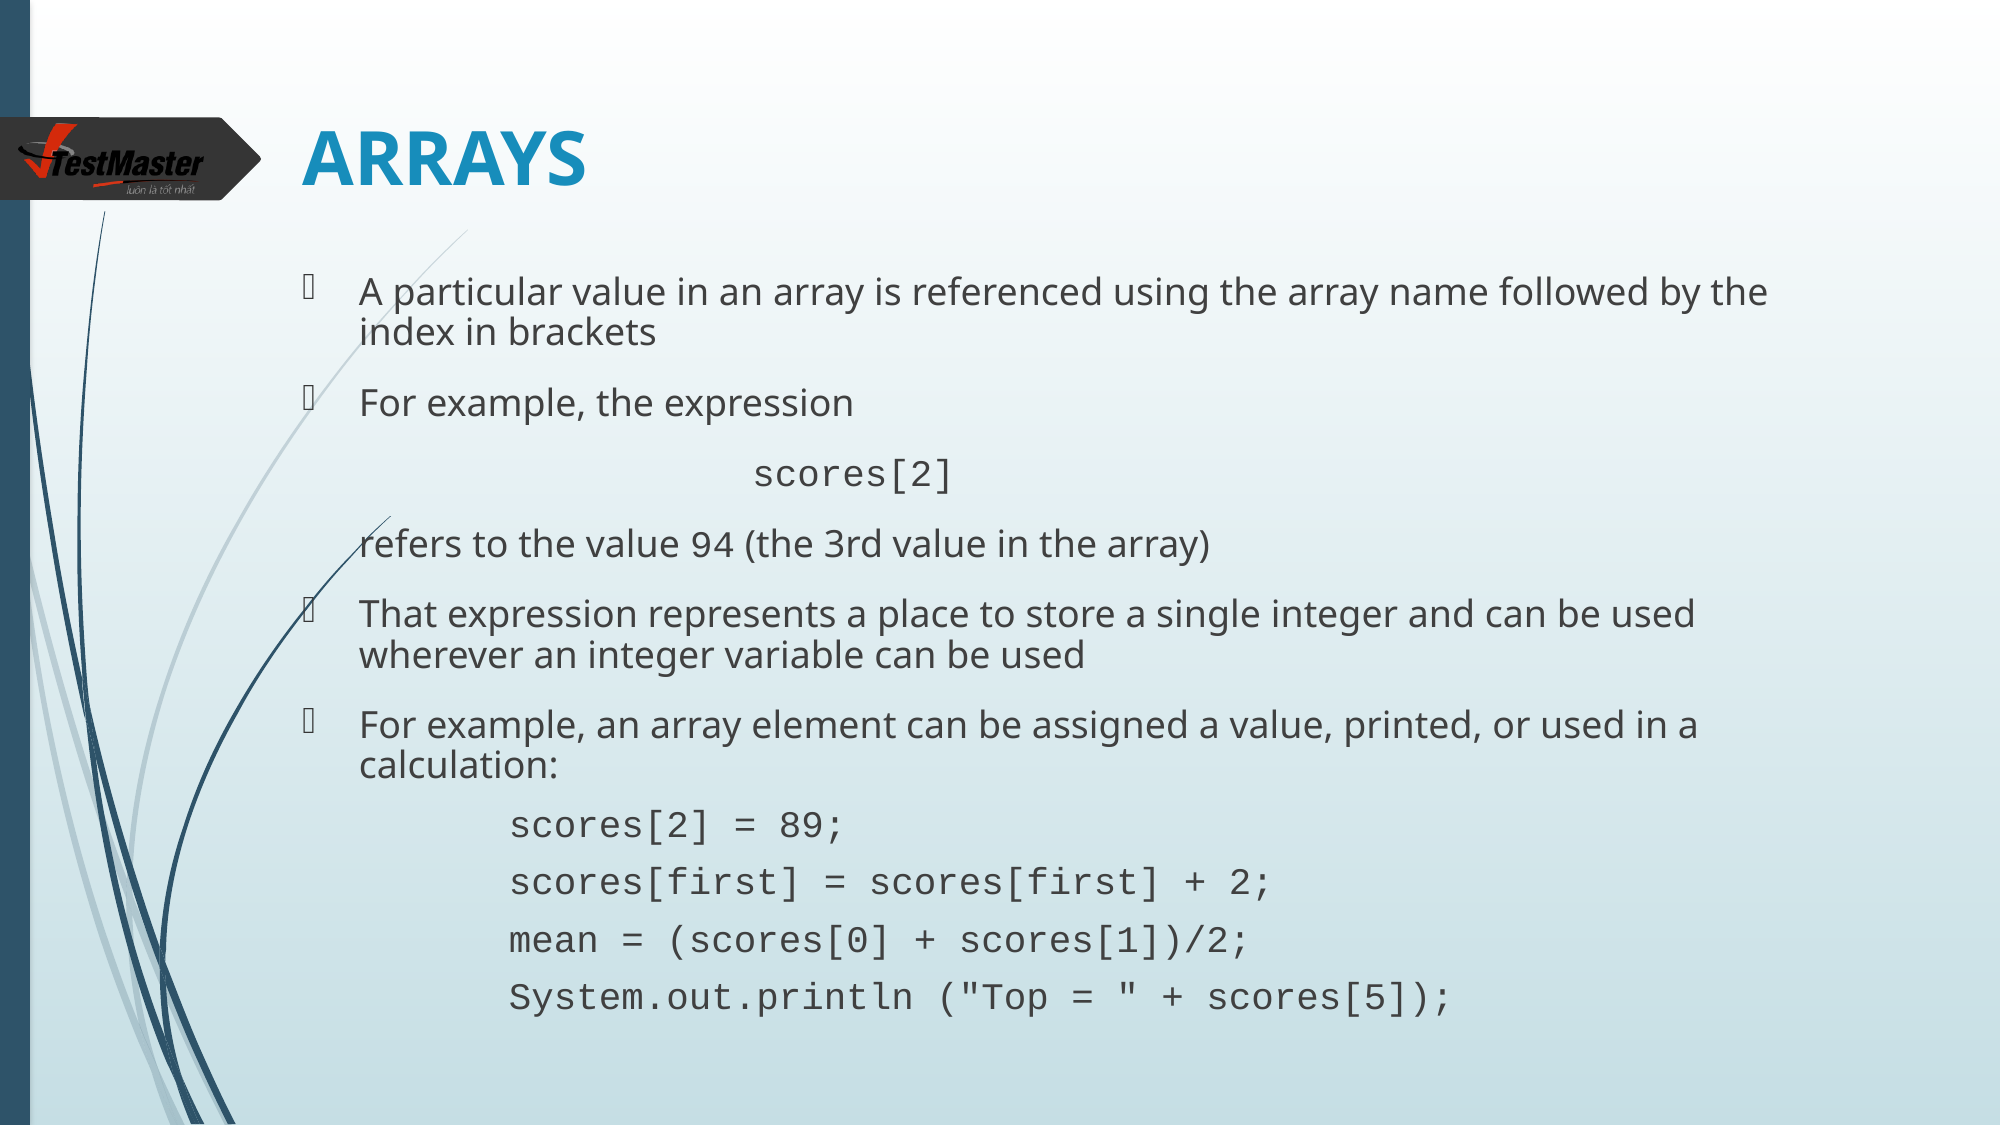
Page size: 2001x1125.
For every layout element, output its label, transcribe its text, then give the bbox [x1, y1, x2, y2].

text_box ARRAYS [287, 102, 1888, 236]
picture [18, 121, 204, 196]
list A particular value in an array is referenced using the array name followed by the index in brackets For example, the expression scores[2] refers to the value 94 (the 3rd value in the array) That expression represents a place to store a single integer and can be used wherever an integer variable can be used For example, an array element can be assigned a value, printed, or used in a calculation: scores[2] = 89; scores[first] = scores[first] + 2; mean = (scores[0] + scores[1])/2; System.out.println ("Top = " + scores[5]); [287, 265, 1847, 1053]
